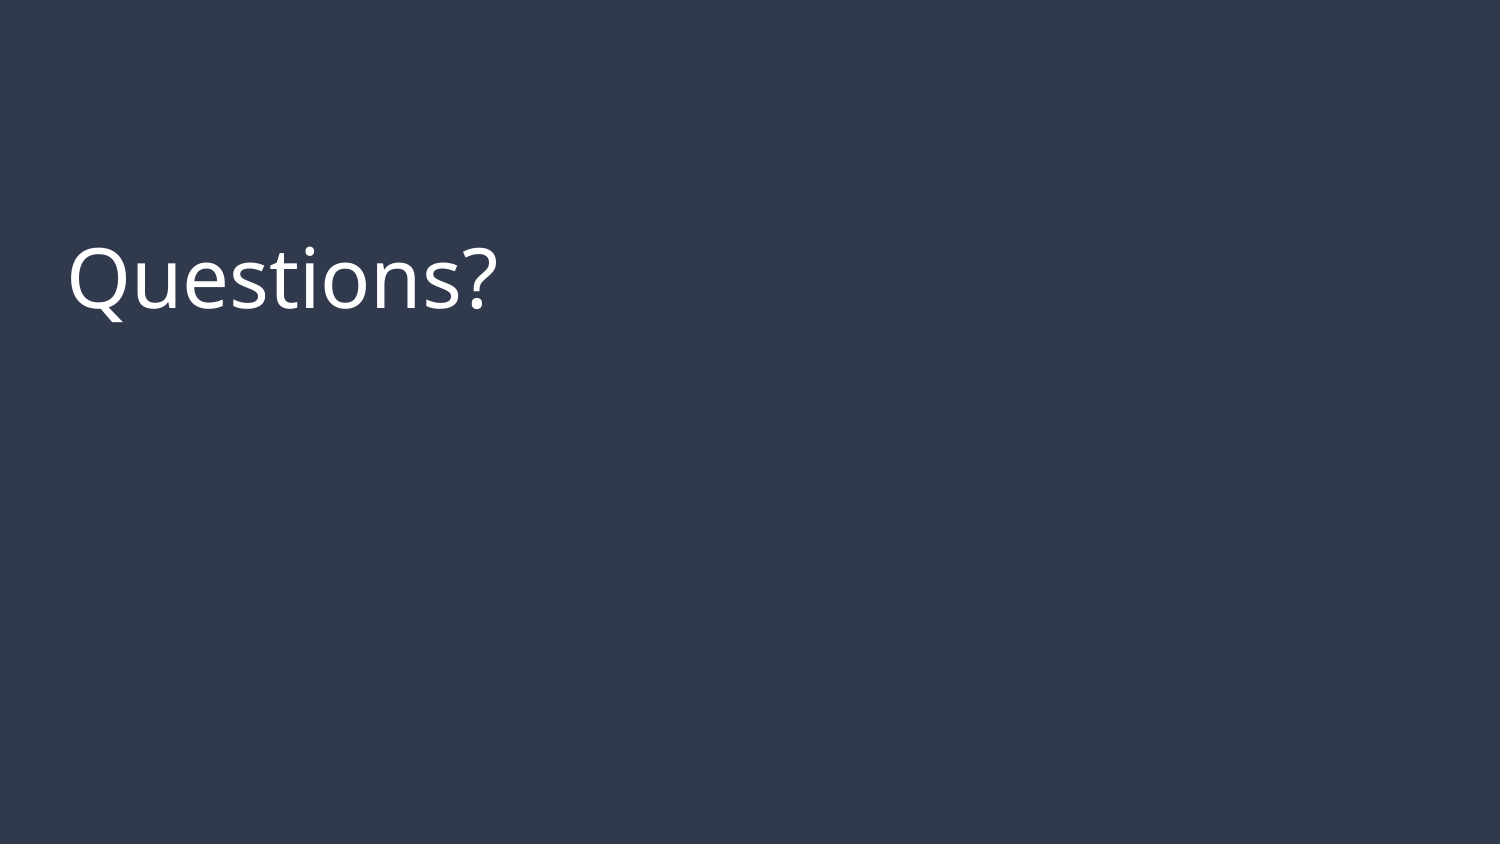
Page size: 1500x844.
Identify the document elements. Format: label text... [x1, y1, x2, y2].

title Questions? [51, 136, 927, 341]
